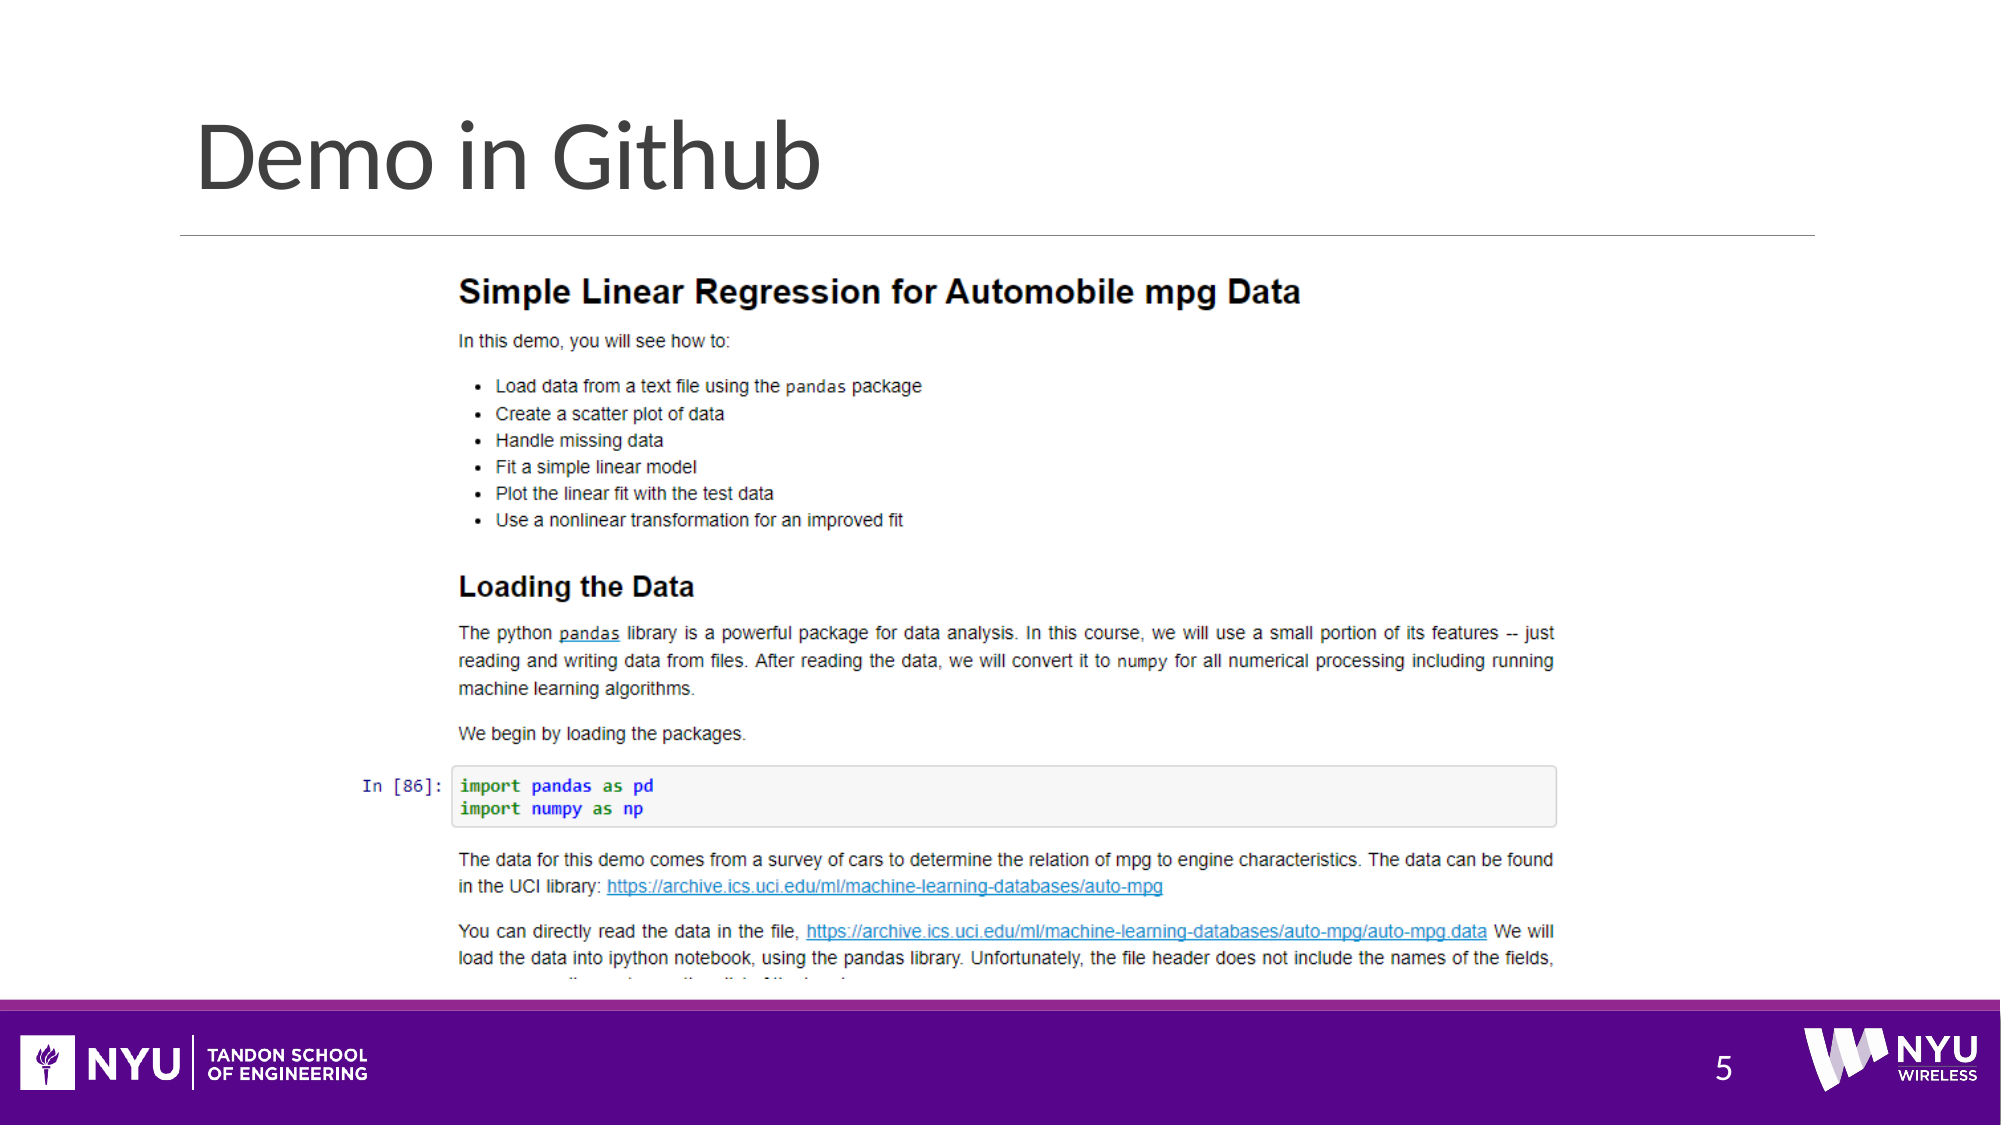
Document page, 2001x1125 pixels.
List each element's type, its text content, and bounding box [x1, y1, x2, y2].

title Demo in Github [180, 47, 1830, 218]
slide_number 5 [1533, 1035, 1749, 1096]
picture [359, 248, 1597, 980]
